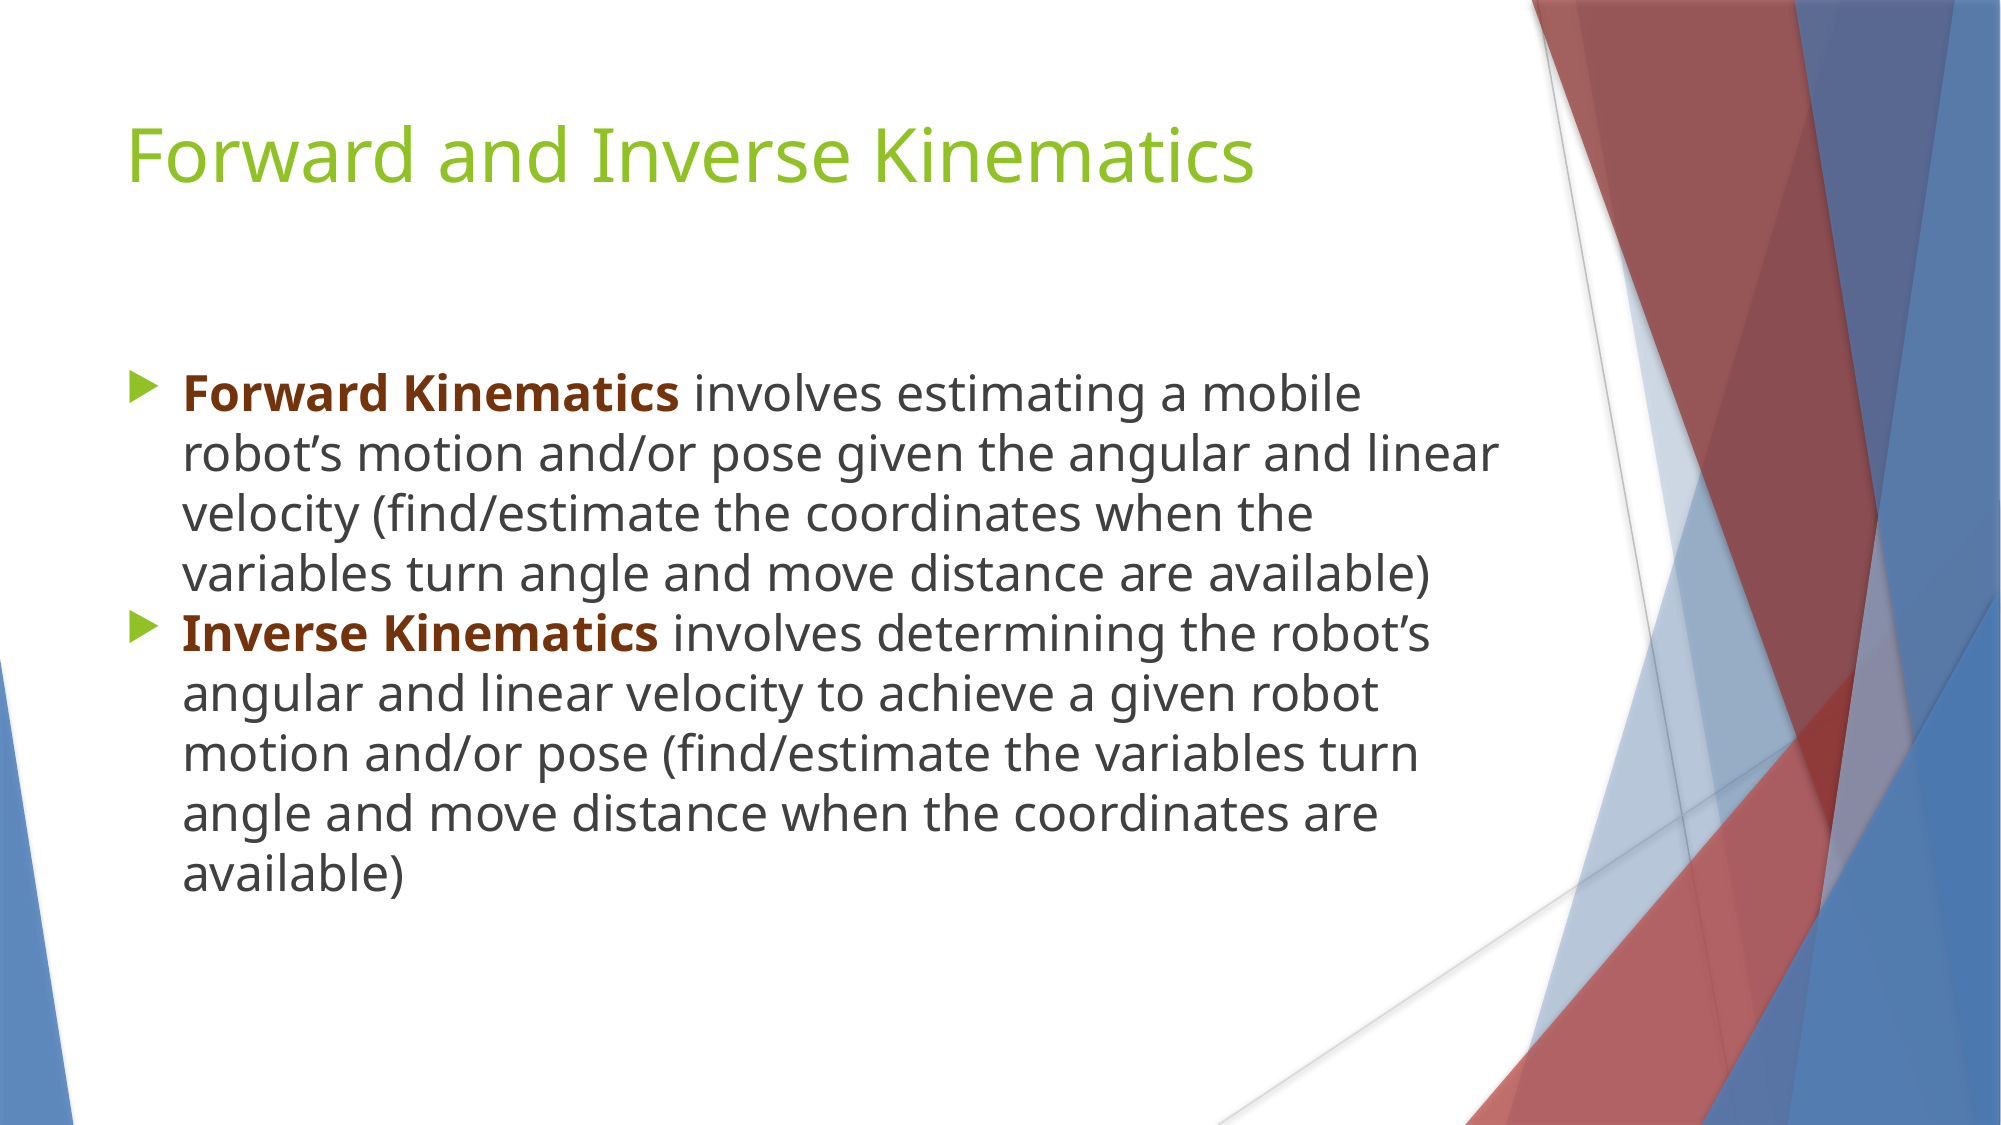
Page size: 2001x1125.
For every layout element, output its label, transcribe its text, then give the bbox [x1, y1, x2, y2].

text_box Forward and Inverse Kinematics [111, 99, 1522, 317]
text_box Forward Kinematics involves estimating a mobile robot’s motion and/or pose given the angular and linear velocity (find/estimate the coordinates when the variables turn angle and move distance are available) Inverse Kinematics involves determining the robot’s angular and linear velocity to achieve a given robot motion and/or pose (find/estimate the variables turn angle and move distance when the coordinates are available) [111, 354, 1522, 991]
